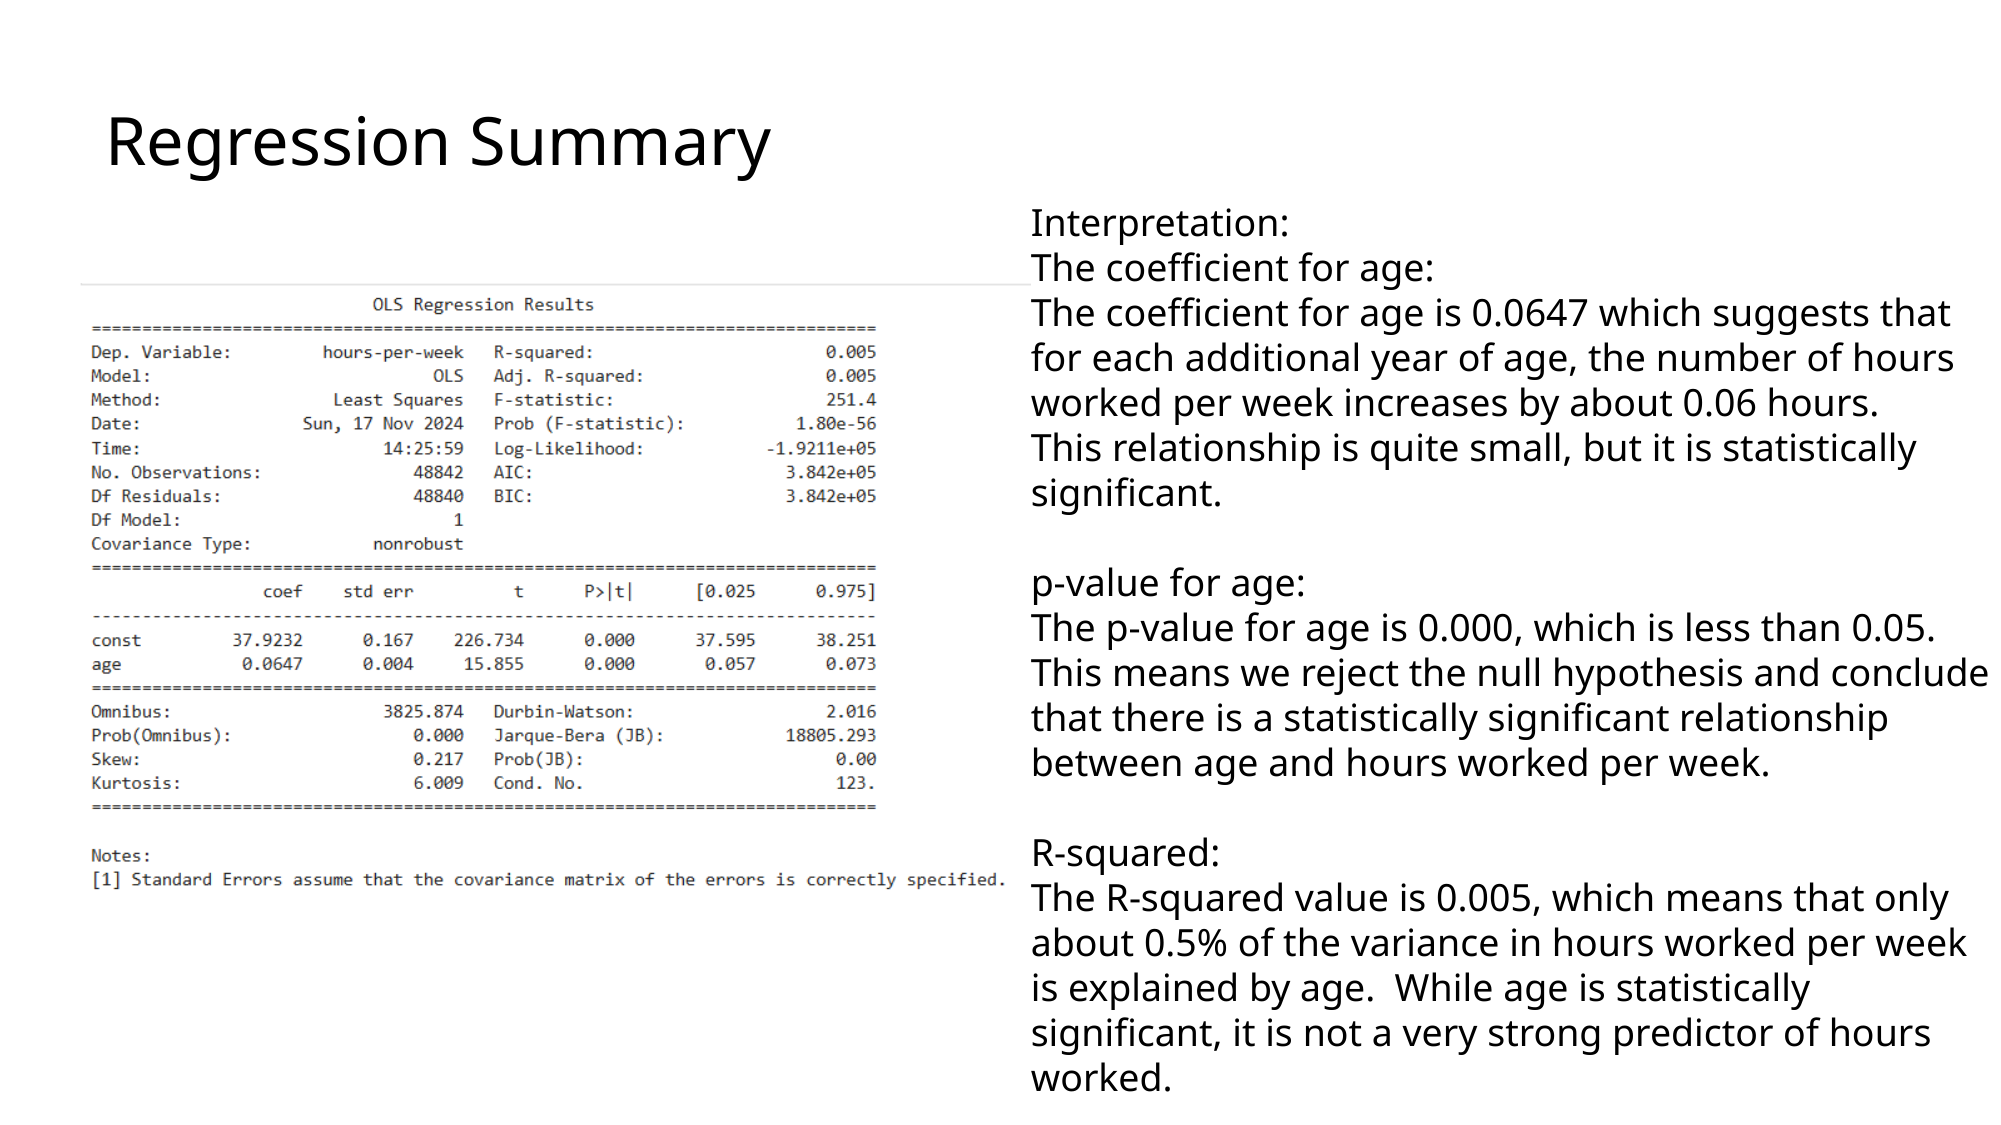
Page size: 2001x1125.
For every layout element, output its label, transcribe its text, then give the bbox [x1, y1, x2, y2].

title Regression Summary [90, 95, 1910, 192]
picture [37, 283, 1031, 904]
text_box Interpretation: The coefficient for age: The coefficient for age is 0.0647 which suggests that for each additional year of age, the number of hours worked per week increases by about 0.06 hours. This relationship is quite small, but it is statistically significant. p-value for age: The p-value for age is 0.000, which is less than 0.05. This means we reject the null hypothesis and conclude that there is a statistically significant relationship between age and hours worked per week. R-squared: The R-squared value is 0.005, which means that only about 0.5% of the variance in hours worked per week is explained by age. While age is statistically significant, it is not a very strong predictor of hours worked. [1015, 191, 2000, 1125]
